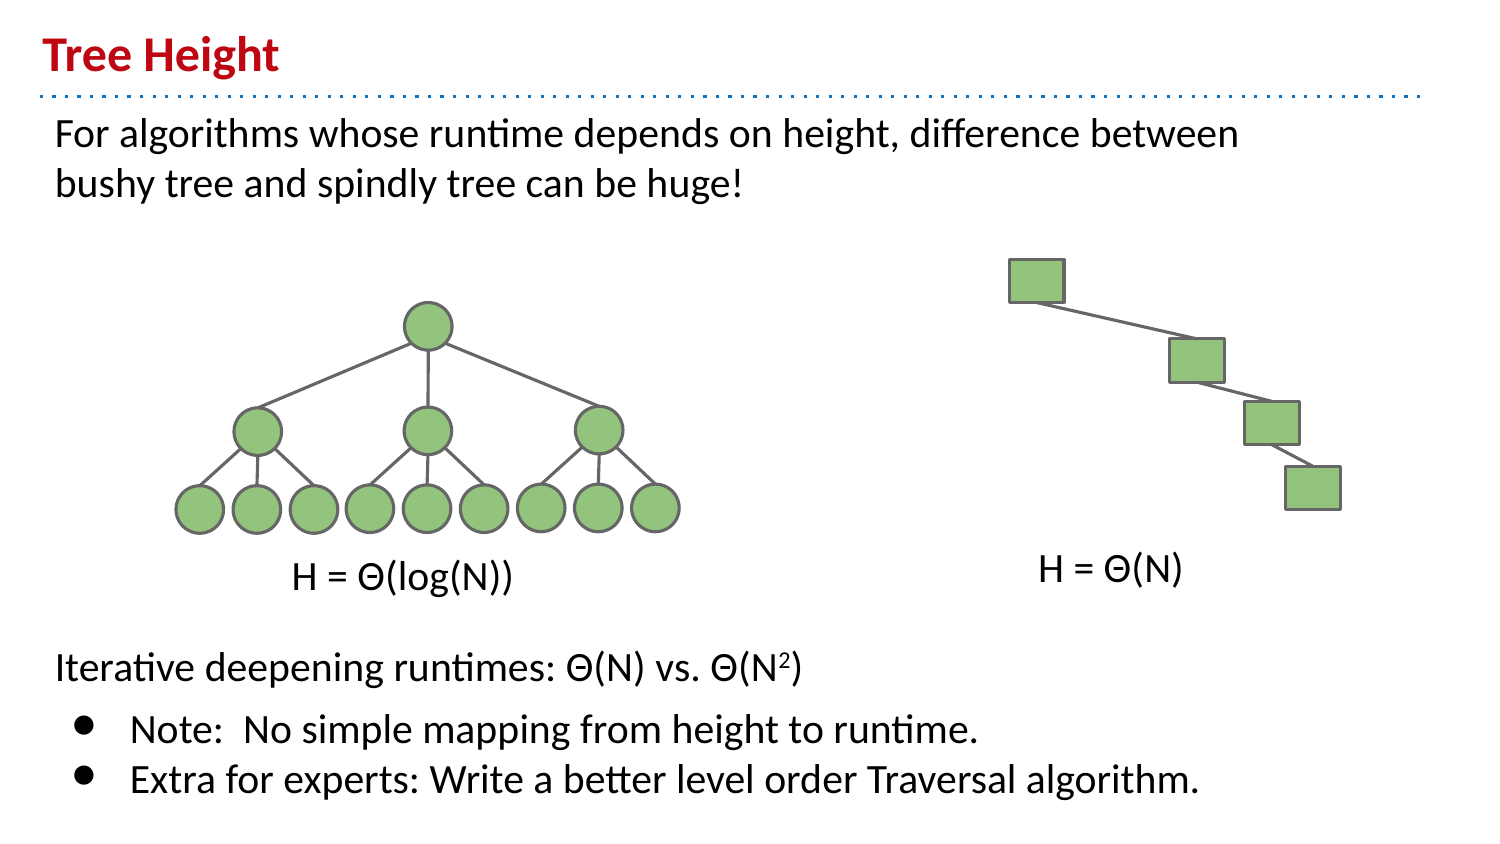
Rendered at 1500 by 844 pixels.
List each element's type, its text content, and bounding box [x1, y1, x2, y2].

text_box [1244, 401, 1300, 445]
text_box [369, 447, 412, 486]
text_box [175, 486, 224, 534]
text_box [404, 302, 453, 351]
text_box [1169, 338, 1225, 383]
text_box [1285, 466, 1341, 510]
list H = Θ(log(N)) [276, 533, 579, 624]
text_box [517, 484, 565, 532]
text_box [290, 486, 338, 534]
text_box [540, 446, 583, 485]
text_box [199, 448, 242, 486]
text_box [574, 484, 623, 532]
text_box [631, 484, 680, 532]
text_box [444, 447, 485, 486]
list Iterative deepening runtimes: Θ(N) vs. Θ(N2) Note: No simple mapping from height to runtime. Extra for experts: Write a better level order Traversal algorithm. [39, 624, 1425, 736]
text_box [1271, 444, 1314, 467]
text_box [460, 485, 508, 533]
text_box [1196, 381, 1273, 402]
list For algorithms whose runtime depends on height, difference between bushy tree and spindly tree can be huge! [39, 91, 1425, 236]
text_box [444, 342, 600, 407]
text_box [274, 448, 315, 486]
text_box [403, 485, 451, 533]
text_box [1009, 259, 1065, 303]
title Tree Height [27, 15, 1378, 97]
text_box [1036, 302, 1198, 340]
text_box [233, 486, 281, 534]
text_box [257, 342, 412, 409]
text_box [346, 485, 394, 533]
text_box [575, 406, 623, 454]
text_box [233, 408, 282, 456]
text_box [404, 407, 452, 455]
list H = Θ(N) [1023, 526, 1236, 624]
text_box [615, 446, 656, 485]
